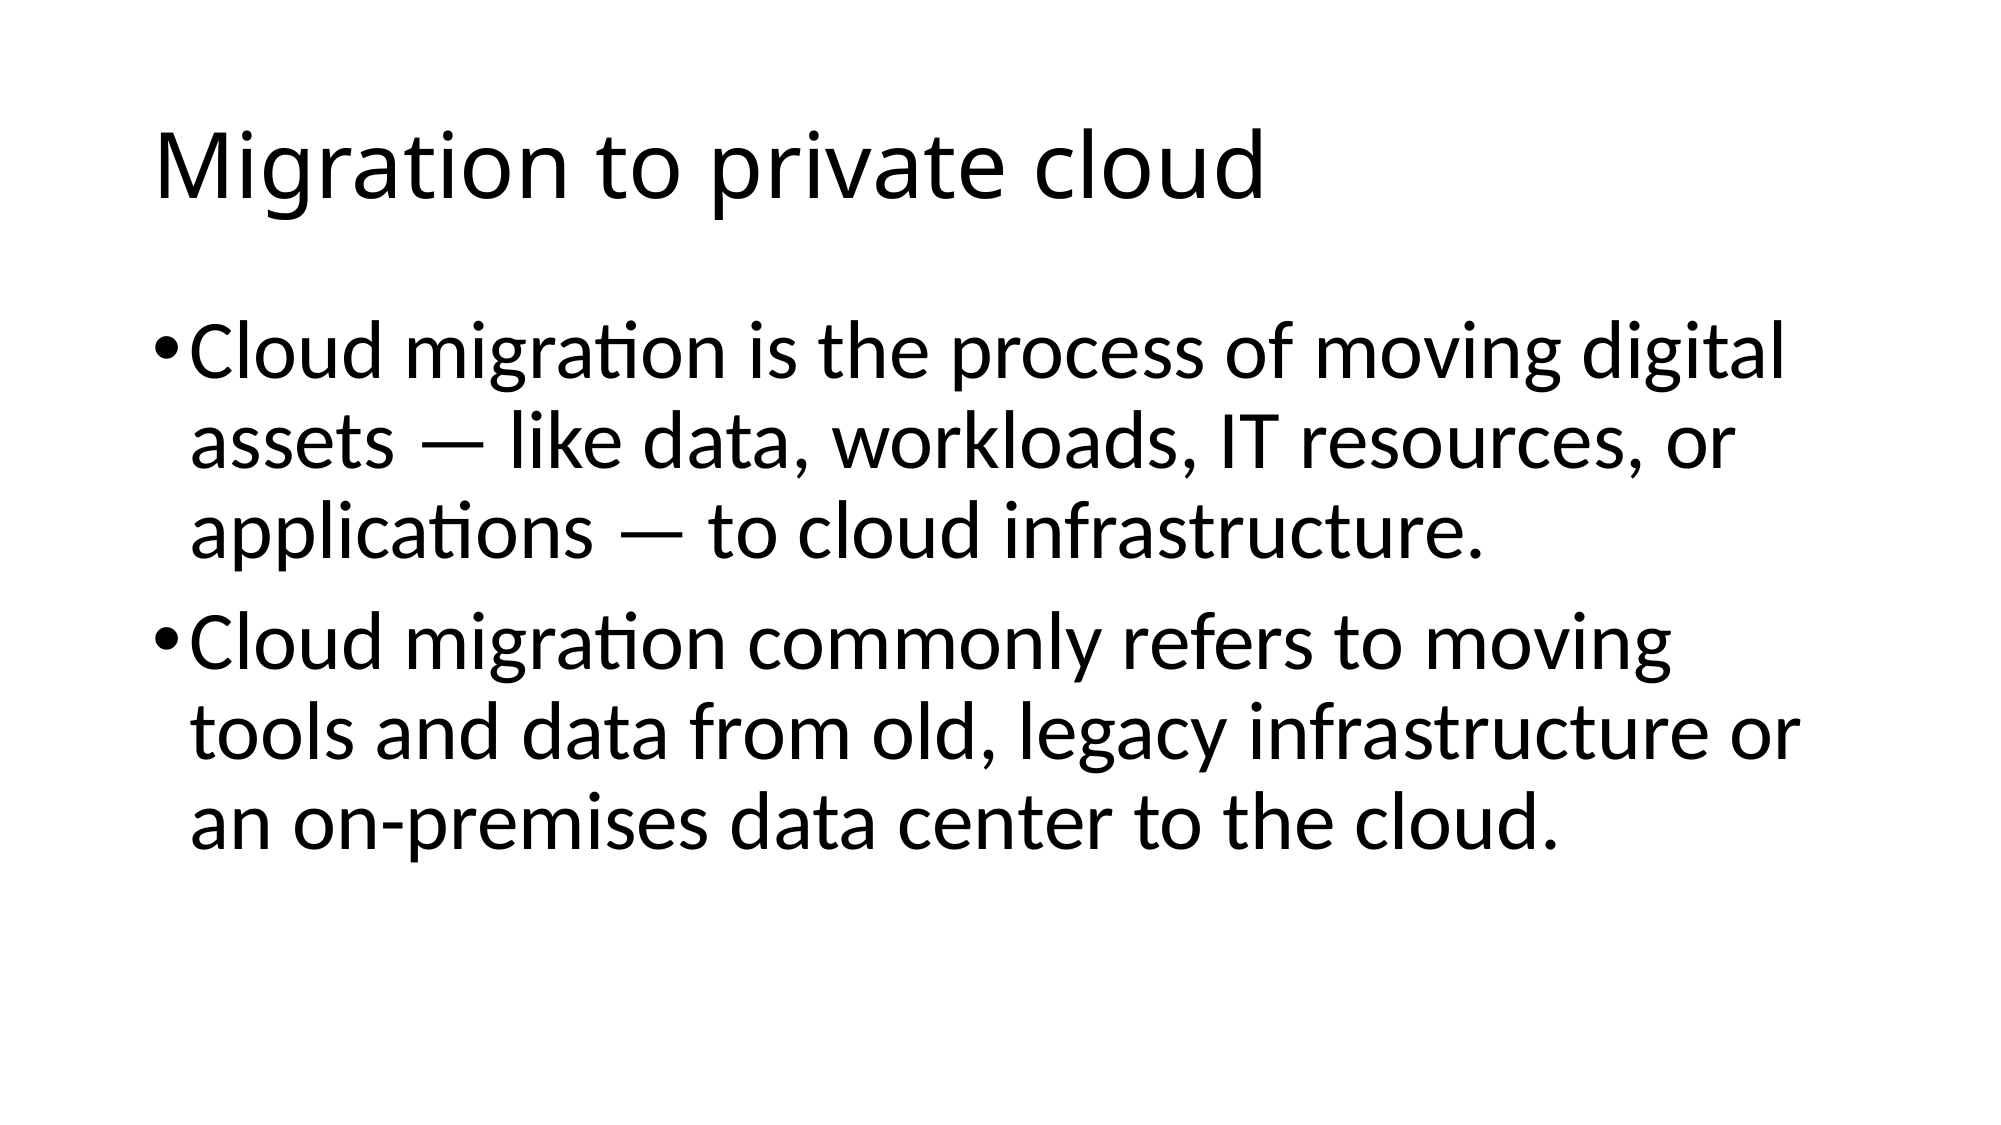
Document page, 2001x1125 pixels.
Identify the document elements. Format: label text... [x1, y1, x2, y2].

title Migration to private cloud [137, 59, 1863, 278]
list Cloud migration is the process of moving digital assets — like data, workloads, IT resources, or applications — to cloud infrastructure. Cloud migration commonly refers to moving tools and data from old, legacy infrastructure or an on-premises data center to the cloud. [137, 299, 1863, 1014]
